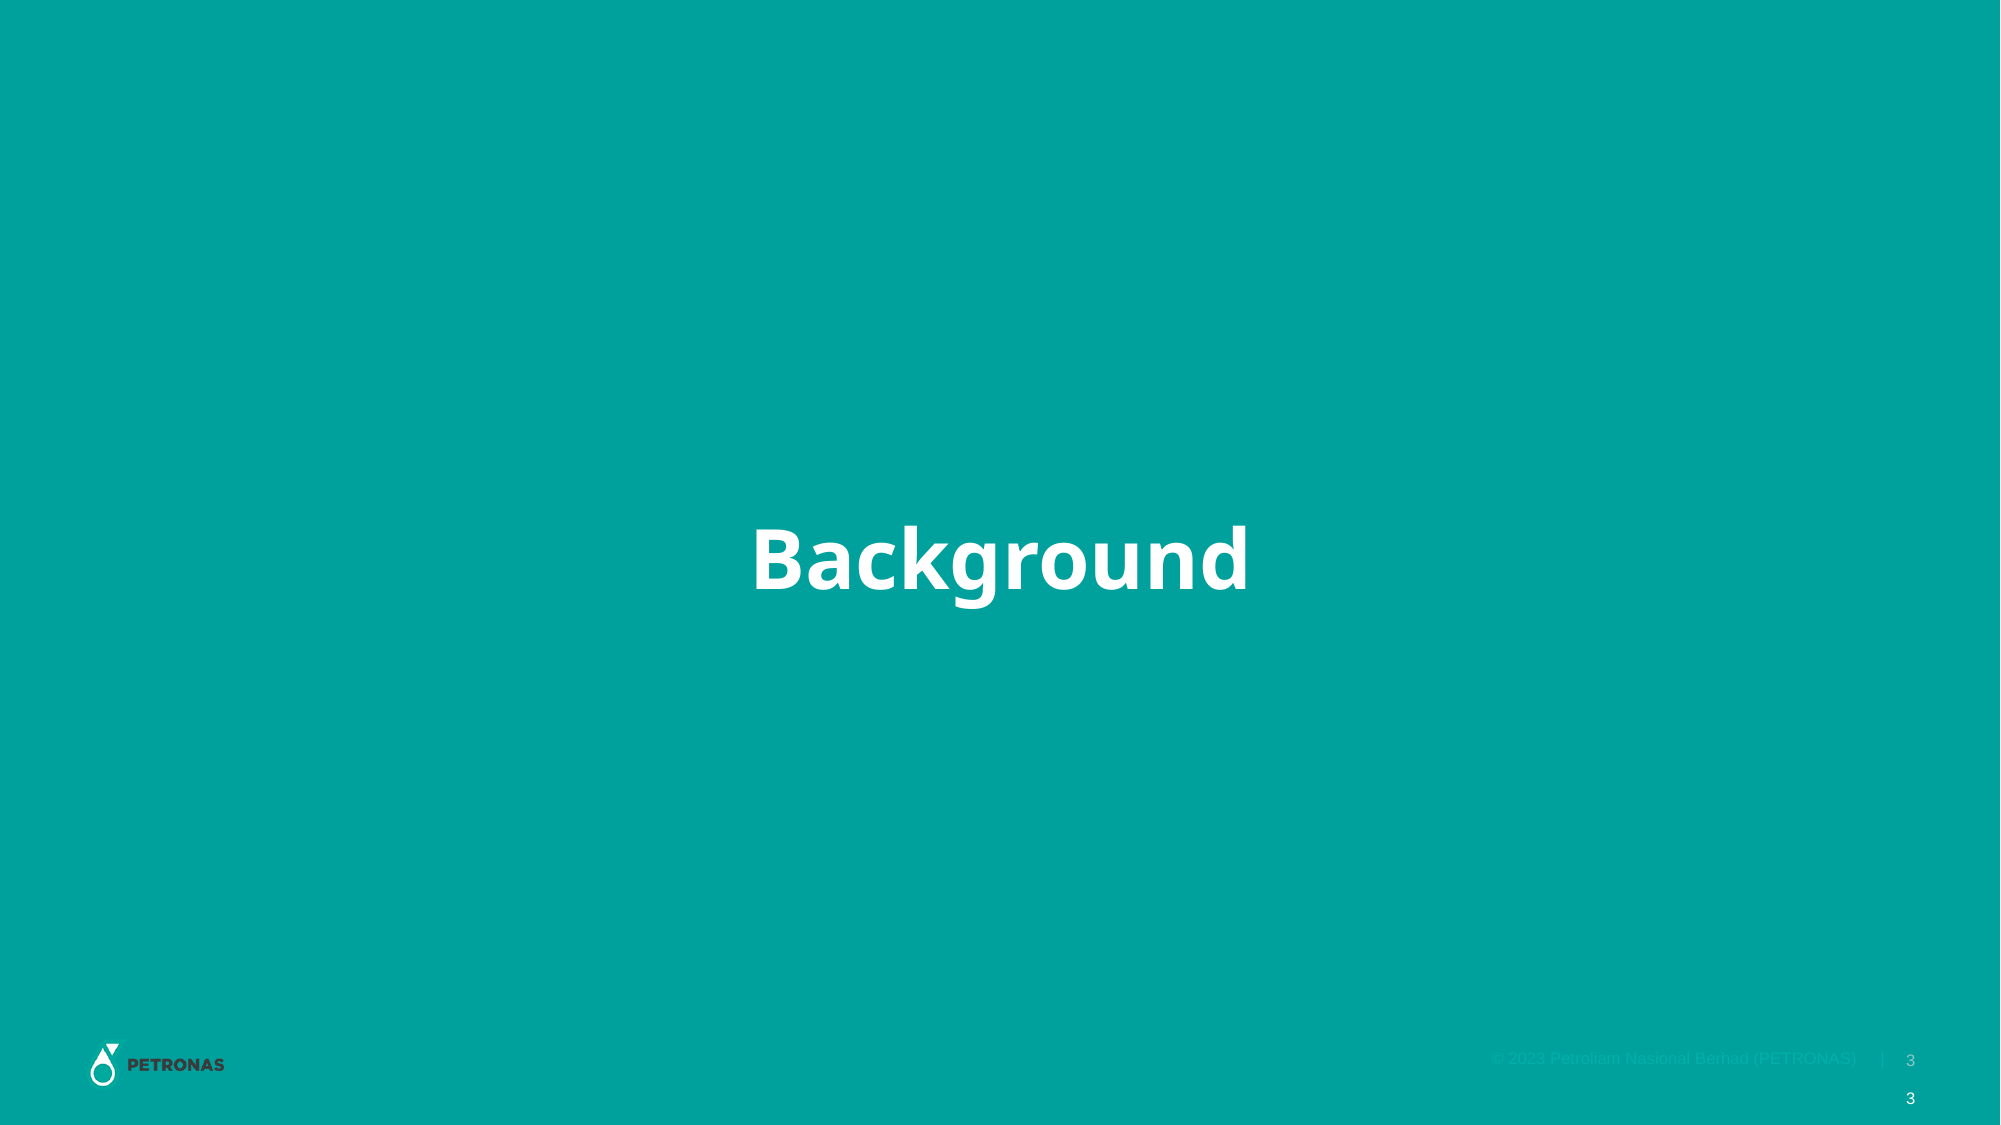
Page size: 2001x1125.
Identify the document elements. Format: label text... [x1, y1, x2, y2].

text_box 3 [1848, 1064, 1916, 1125]
title Background [86, 510, 1916, 615]
picture [86, 1039, 224, 1090]
slide_number 3 [1885, 1029, 1916, 1064]
